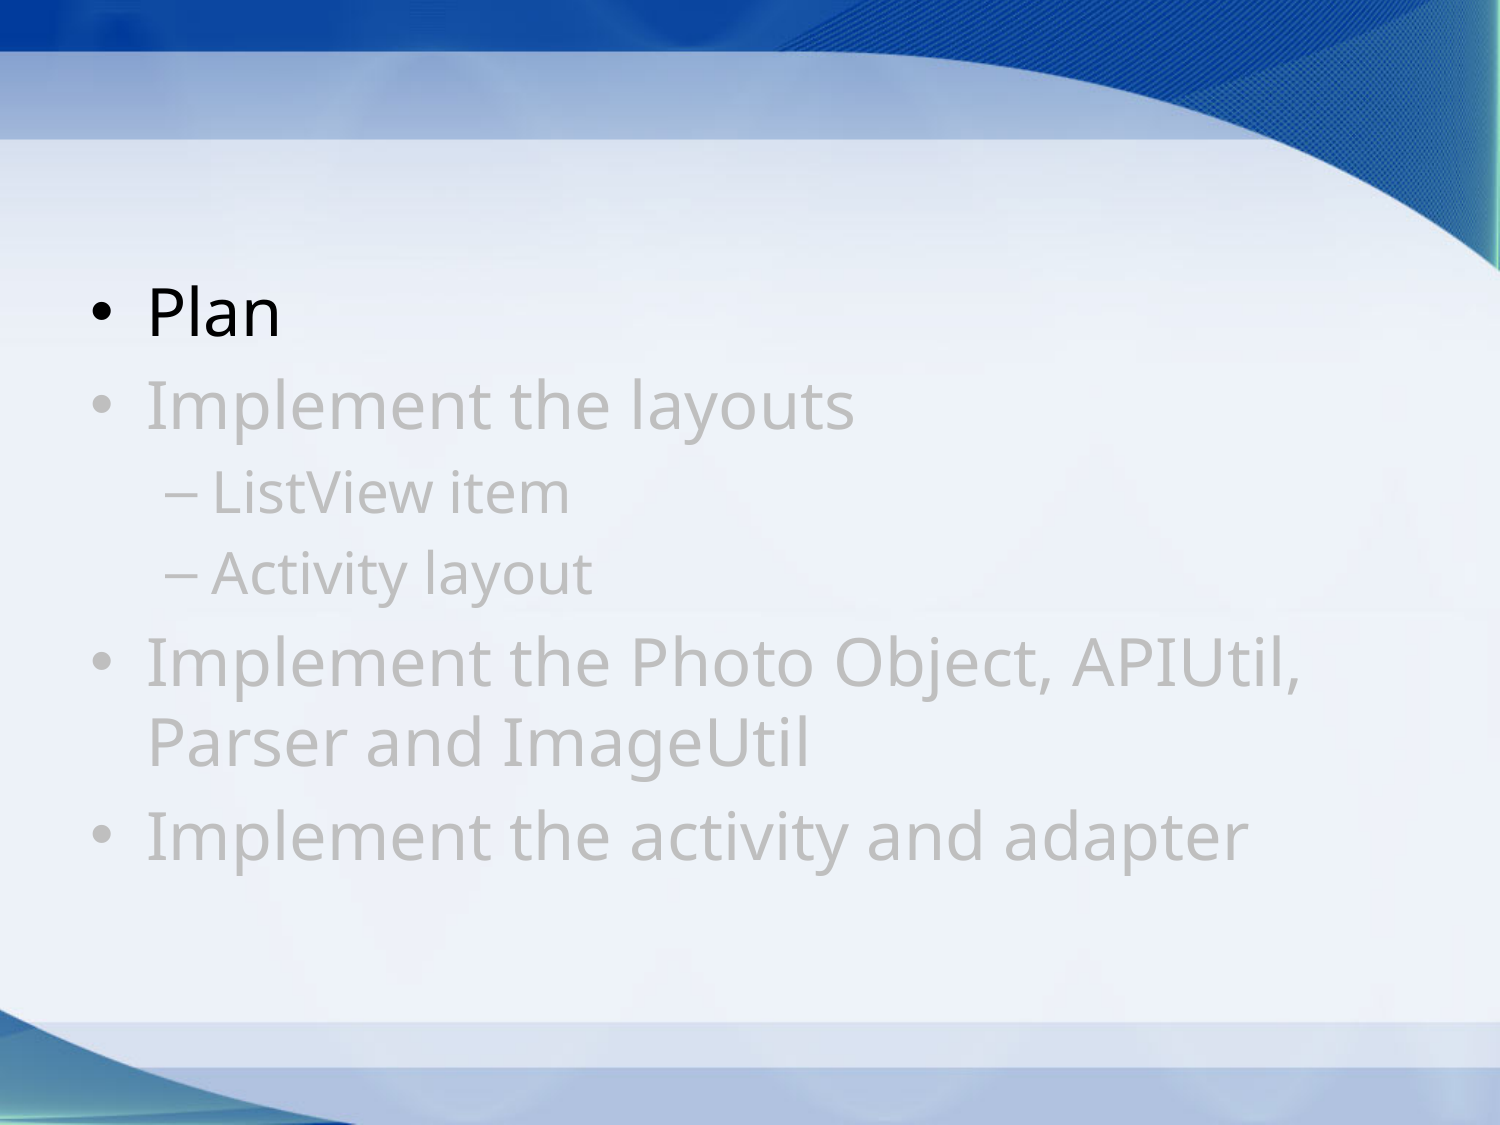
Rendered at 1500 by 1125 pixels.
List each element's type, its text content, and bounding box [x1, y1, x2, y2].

list Plan Implement the layouts ListView item Activity layout Implement the Photo Object, APIUtil, Parser and ImageUtil Implement the activity and adapter [75, 262, 1425, 1005]
picture [0, 0, 1500, 1125]
